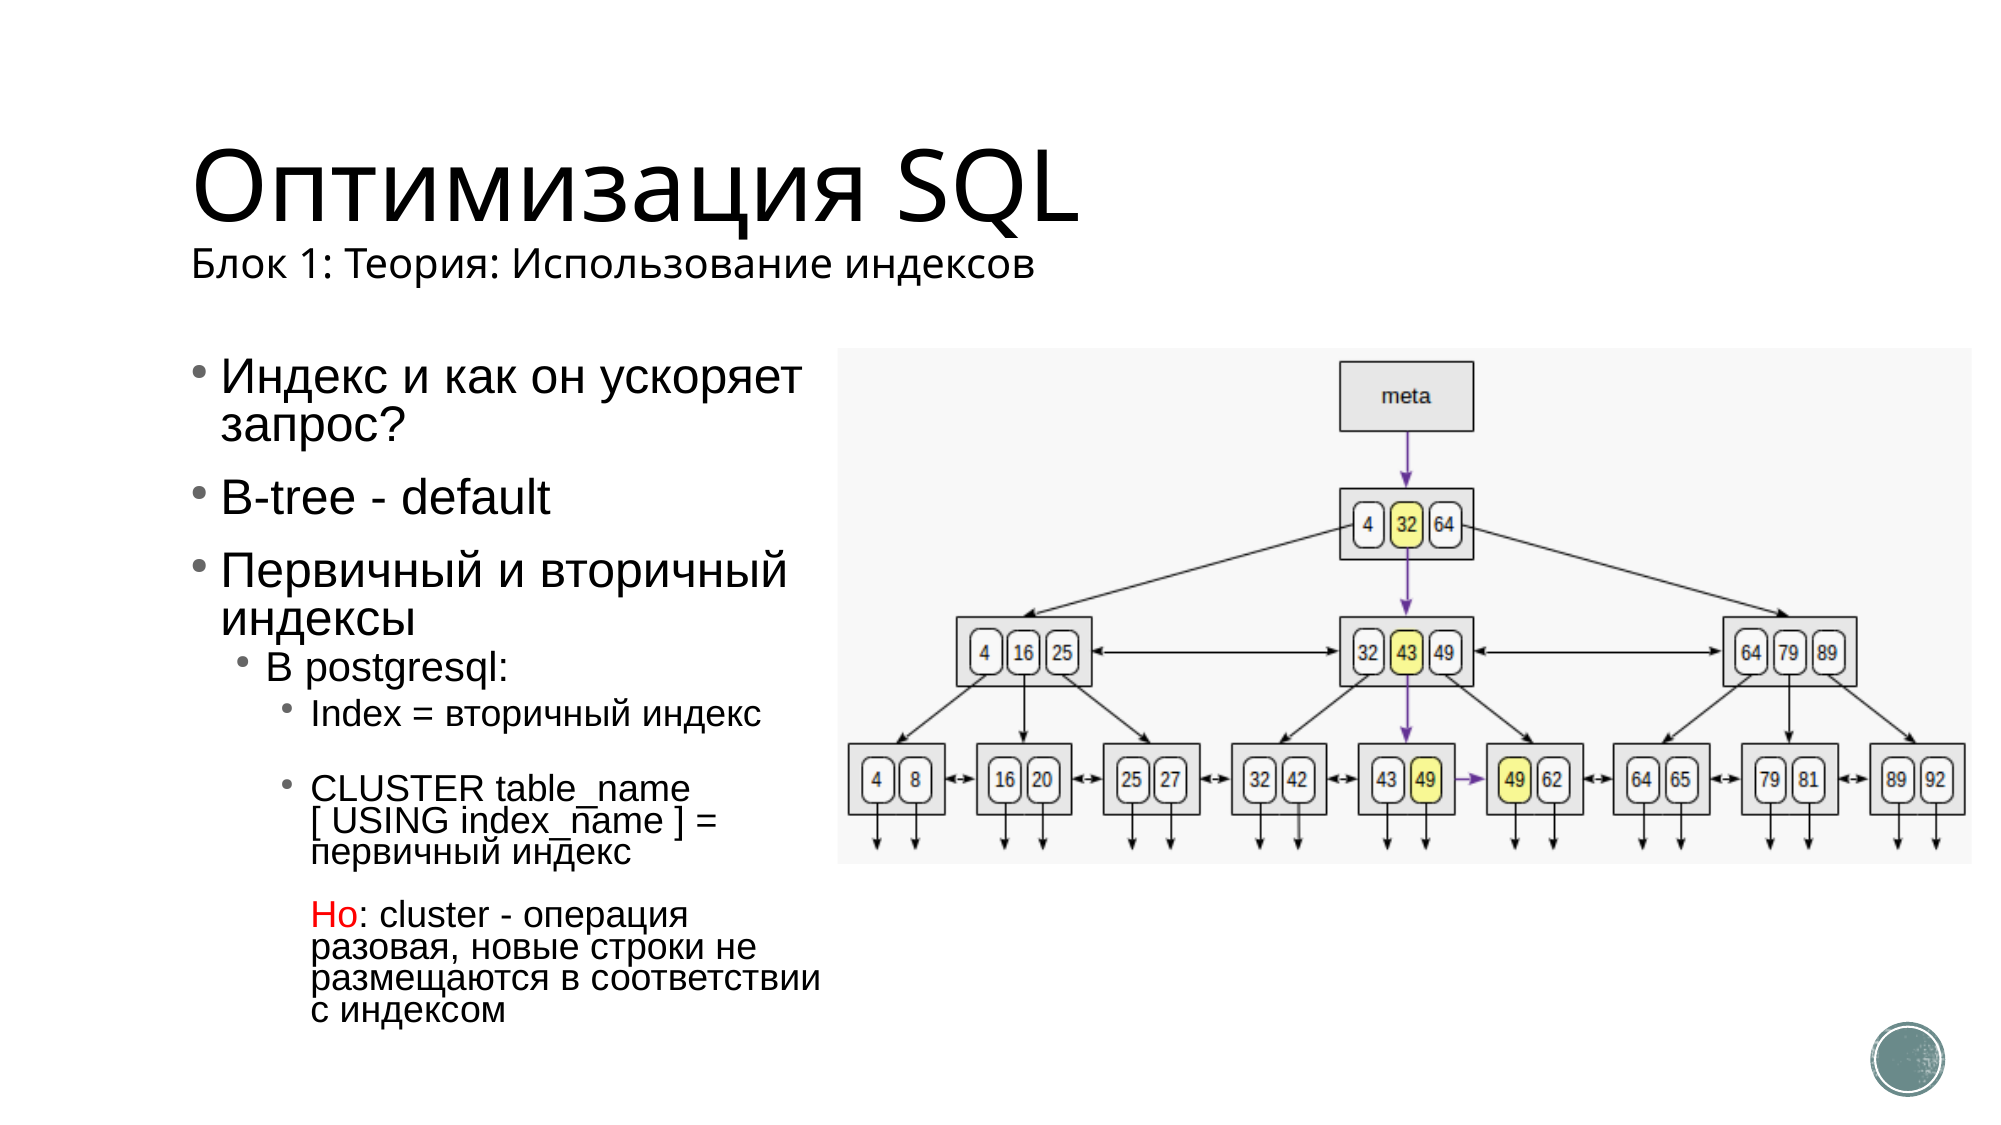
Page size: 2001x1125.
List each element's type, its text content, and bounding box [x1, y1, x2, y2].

list Индекс и как он ускоряет запрос? B-tree - default Первичный и вторичный индексы В postgresql: Index = вторичный индекс CLUSTER table_name [ USING index_name ] = первичный индекс Но: cluster - операция разовая, новые строки не размещаются в соответствии с индексом [175, 348, 838, 1125]
picture [838, 348, 1972, 863]
title Оптимизация SQL Блок 1: Теория: Использование индексов [175, 79, 1826, 344]
